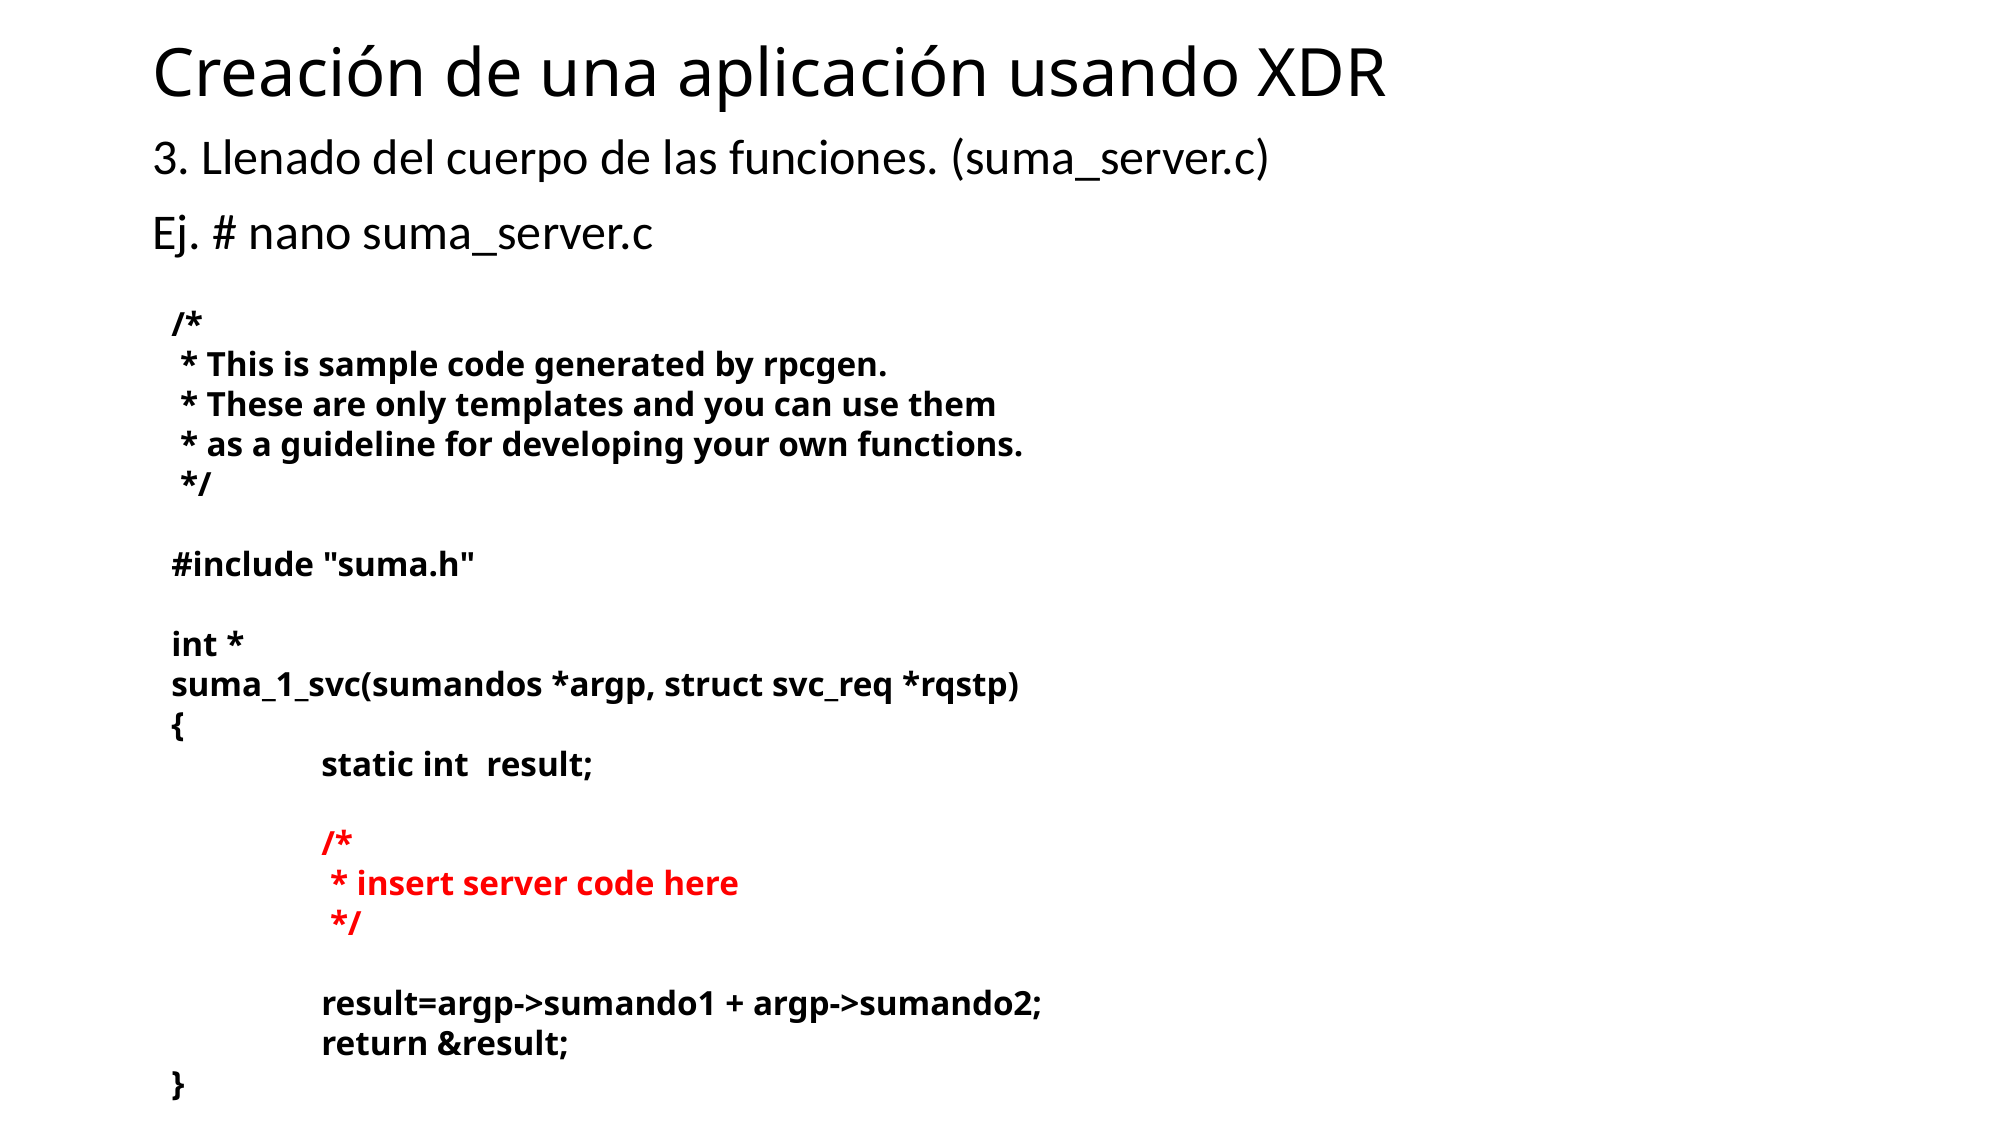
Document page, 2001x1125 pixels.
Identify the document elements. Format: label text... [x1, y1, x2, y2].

list 3. Llenado del cuerpo de las funciones. (suma_server.c) Ej. # nano suma_server.c [137, 123, 1863, 292]
title Creación de una aplicación usando XDR [137, 29, 1863, 120]
text_box /* * This is sample code generated by rpcgen. * These are only templates and you can use them * as a guideline for developing your own functions. */ #include "suma.h" int * suma_1_svc(sumandos *argp, struct svc_req *rqstp) { static int result; /* * insert server code here */ result=argp->sumando1 + argp->sumando2; return &result; } [156, 296, 1863, 1125]
